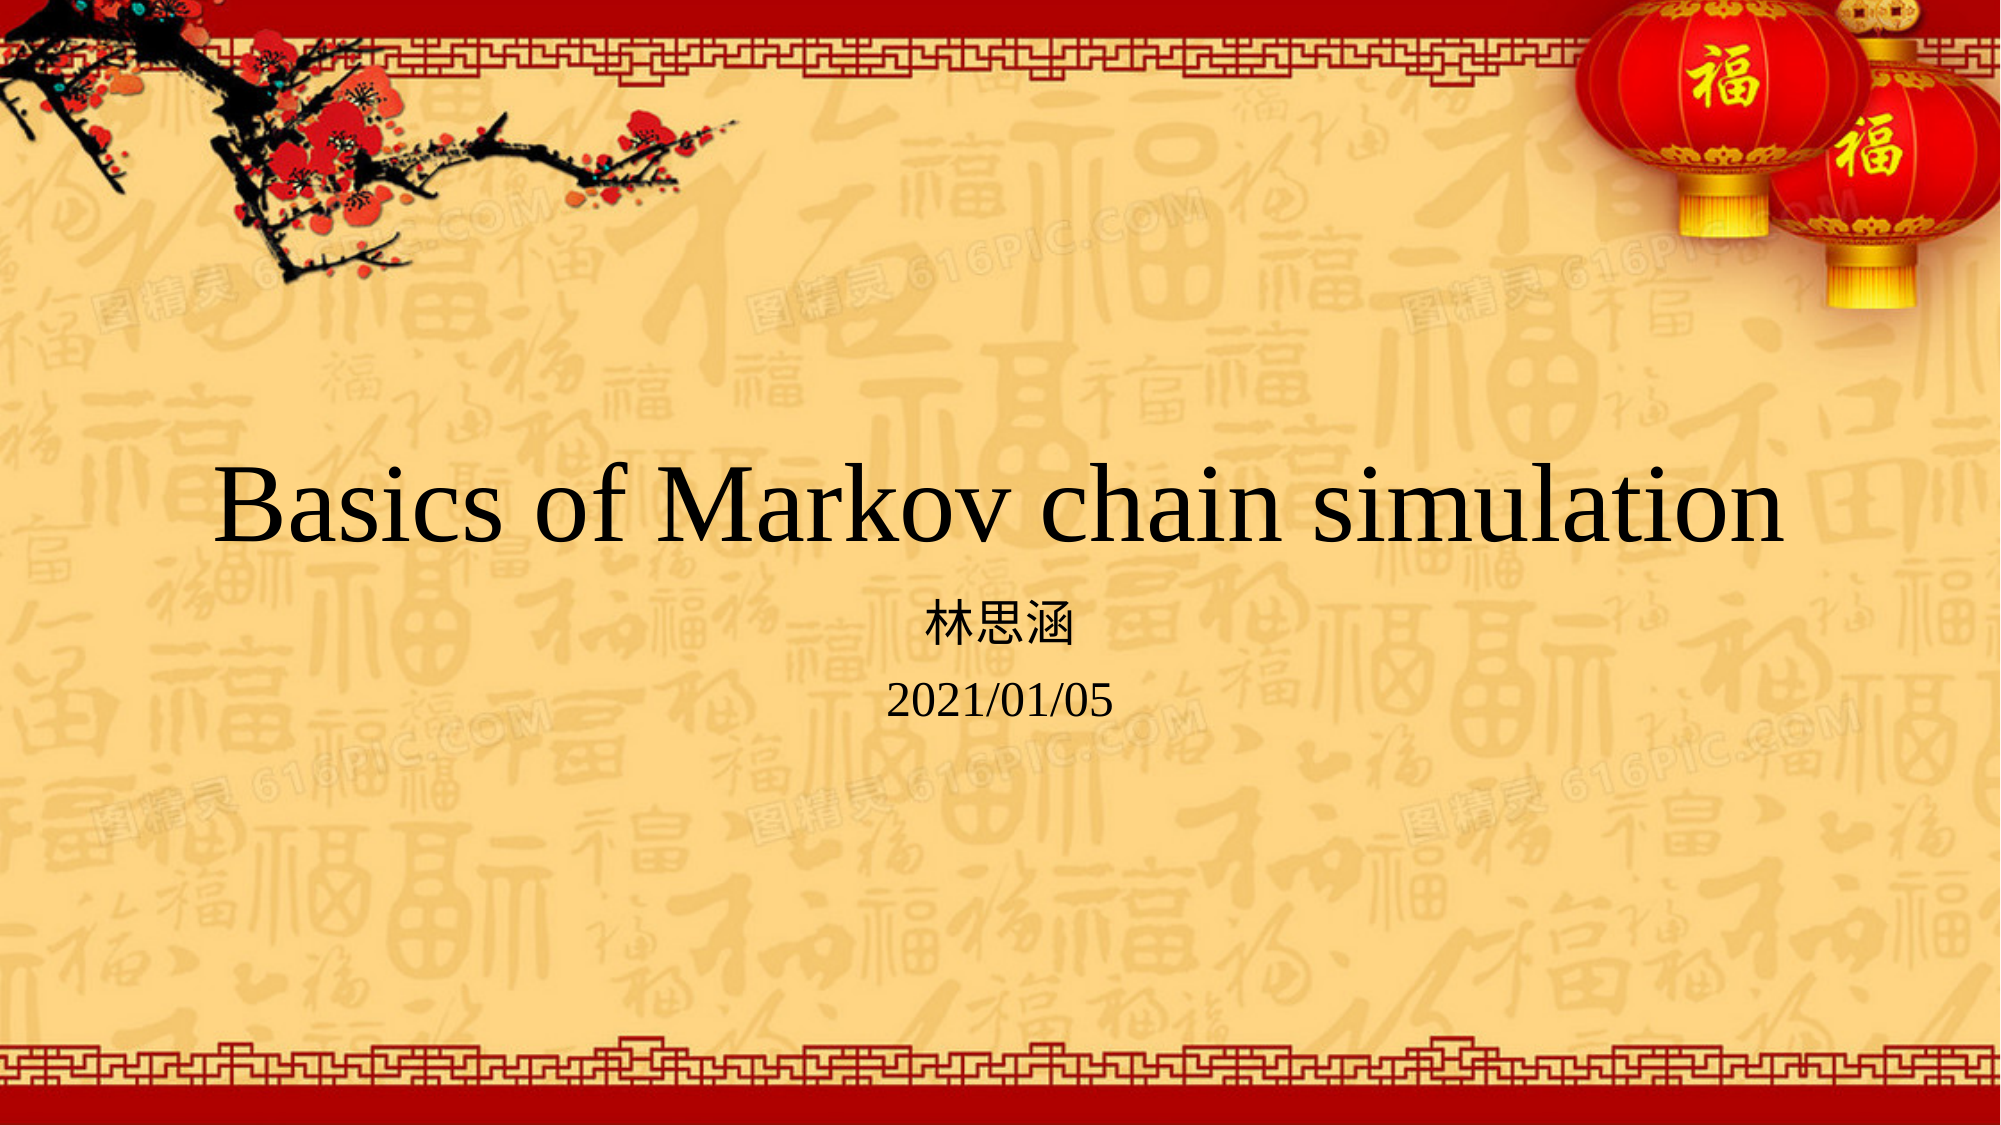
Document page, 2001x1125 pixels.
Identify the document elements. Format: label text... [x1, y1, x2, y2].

title Basics of Markov chain simulation [148, 181, 1852, 574]
subtitle 林思涵 2021/01/05 [249, 590, 1750, 863]
picture [0, 0, 2001, 1125]
